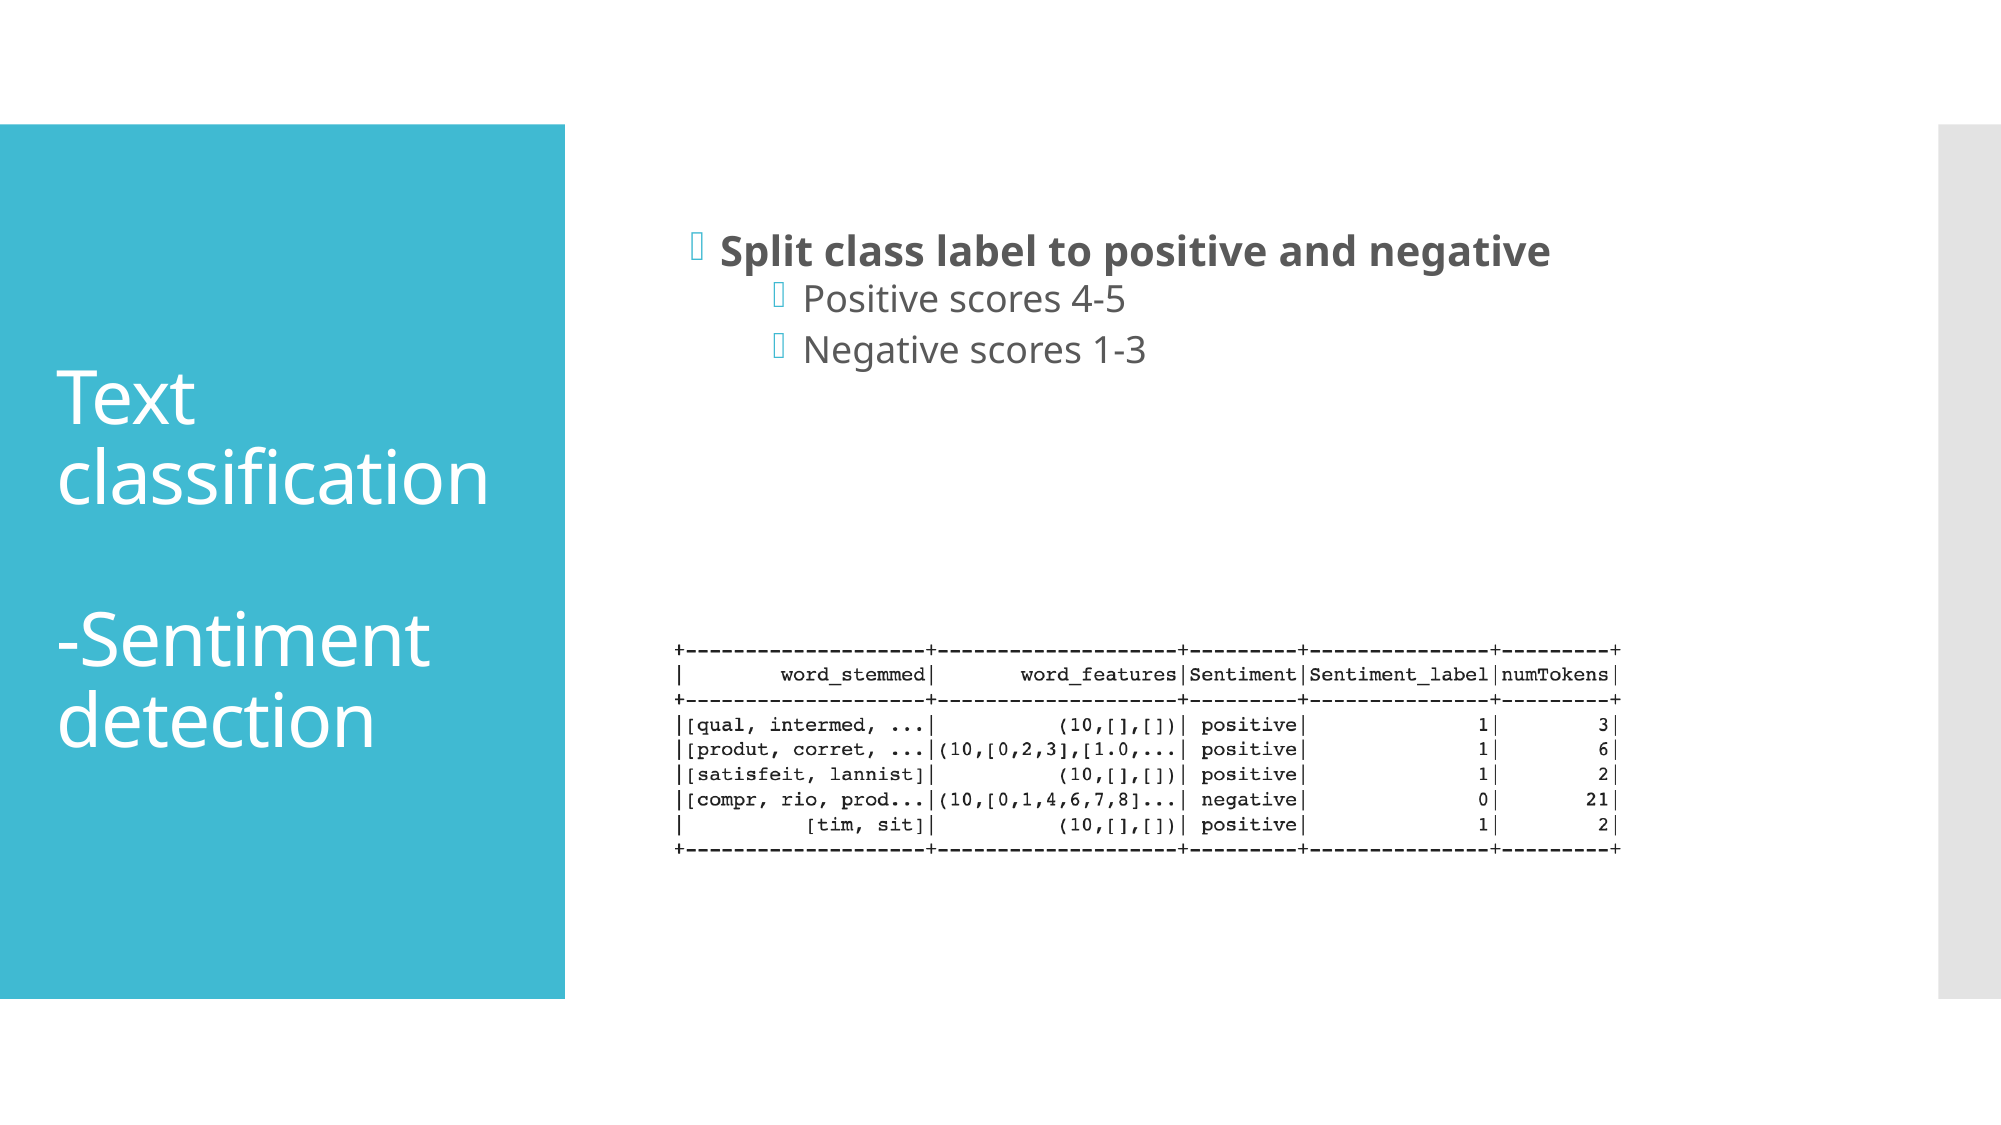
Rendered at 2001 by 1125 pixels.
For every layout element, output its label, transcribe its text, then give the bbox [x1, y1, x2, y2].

list Split class label to positive and negative Positive scores 4-5 Negative scores 1-3 [675, 179, 1577, 498]
picture [674, 627, 1638, 864]
title Text classification -Sentiment detection [41, 184, 525, 940]
